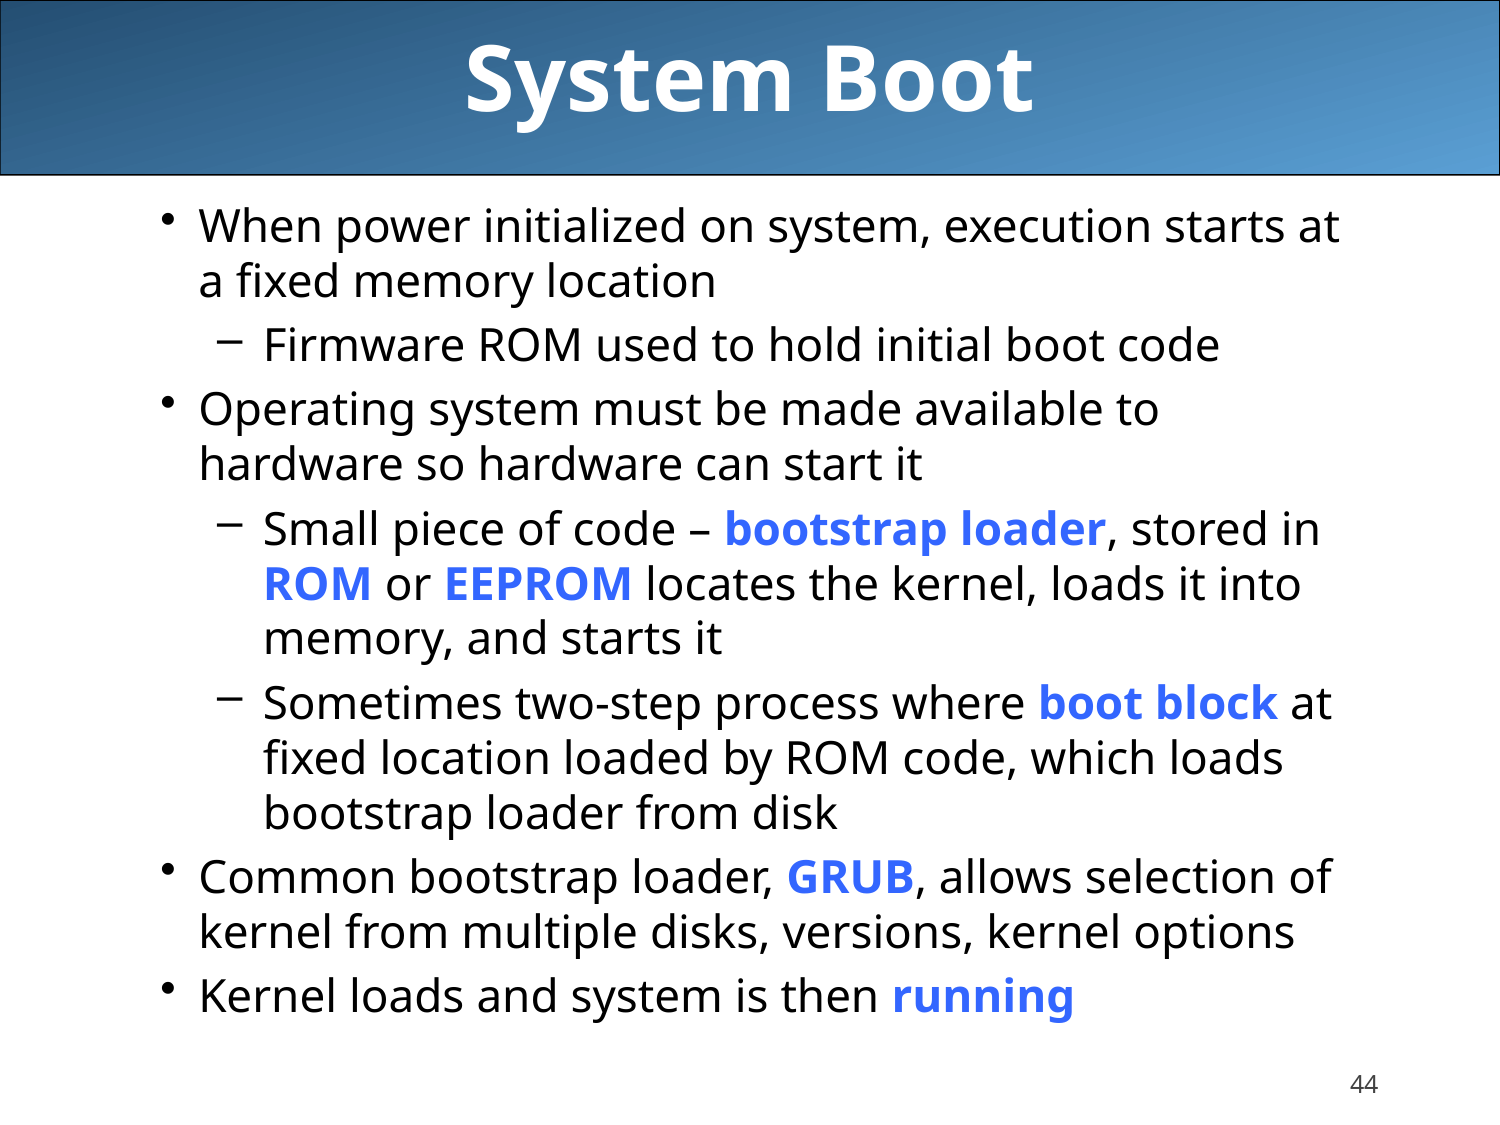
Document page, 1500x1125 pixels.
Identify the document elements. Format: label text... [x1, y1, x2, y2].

title System Boot [74, 27, 1426, 123]
list When power initialized on system, execution starts at a fixed memory location Firmware ROM used to hold initial boot code Operating system must be made available to hardware so hardware can start it Small piece of code – bootstrap loader, stored in ROM or EEPROM locates the kernel, loads it into memory, and starts it Sometimes two-step process where boot block at fixed location loaded by ROM code, which loads bootstrap loader from disk Common bootstrap loader, GRUB, allows selection of kernel from multiple disks, versions, kernel options Kernel loads and system is then running [145, 189, 1361, 1125]
